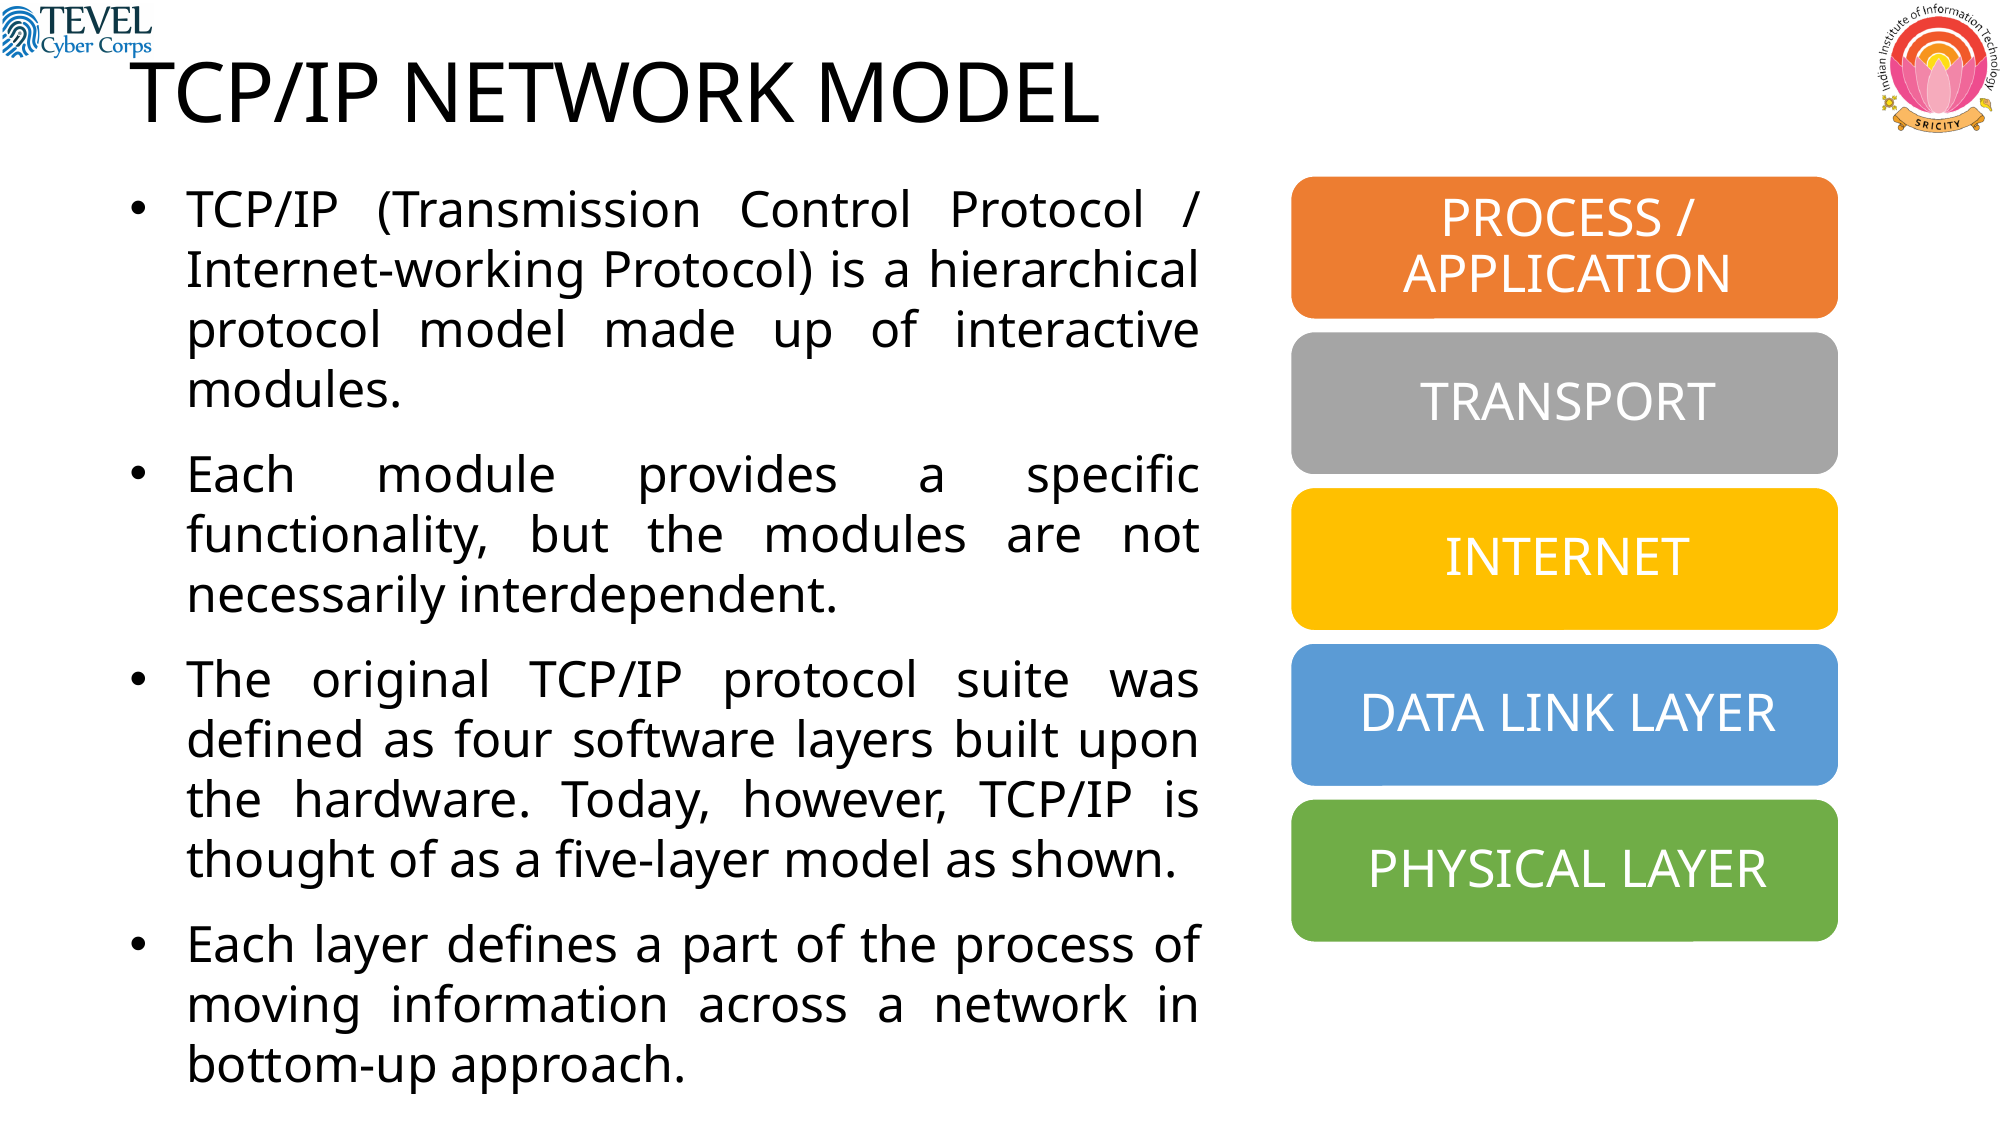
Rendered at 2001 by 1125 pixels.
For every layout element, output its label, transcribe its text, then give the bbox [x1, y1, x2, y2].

picture [0, 3, 154, 60]
text_box TCP/IP (Transmission Control Protocol / Internet-working Protocol) is a hierarchical protocol model made up of interactive modules. Each module provides a specific functionality, but the modules are not necessarily interdependent. The original TCP/IP protocol suite was defined as four software layers built upon the hardware. Today, however, TCP/IP is thought of as a five-layer model as shown. Each layer defines a part of the process of moving information across a network in bottom-up approach. [114, 170, 1216, 948]
text_box TCP/IP NETWORK MODEL [114, 24, 1765, 171]
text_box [1290, 170, 1840, 948]
picture [1877, 3, 2000, 133]
